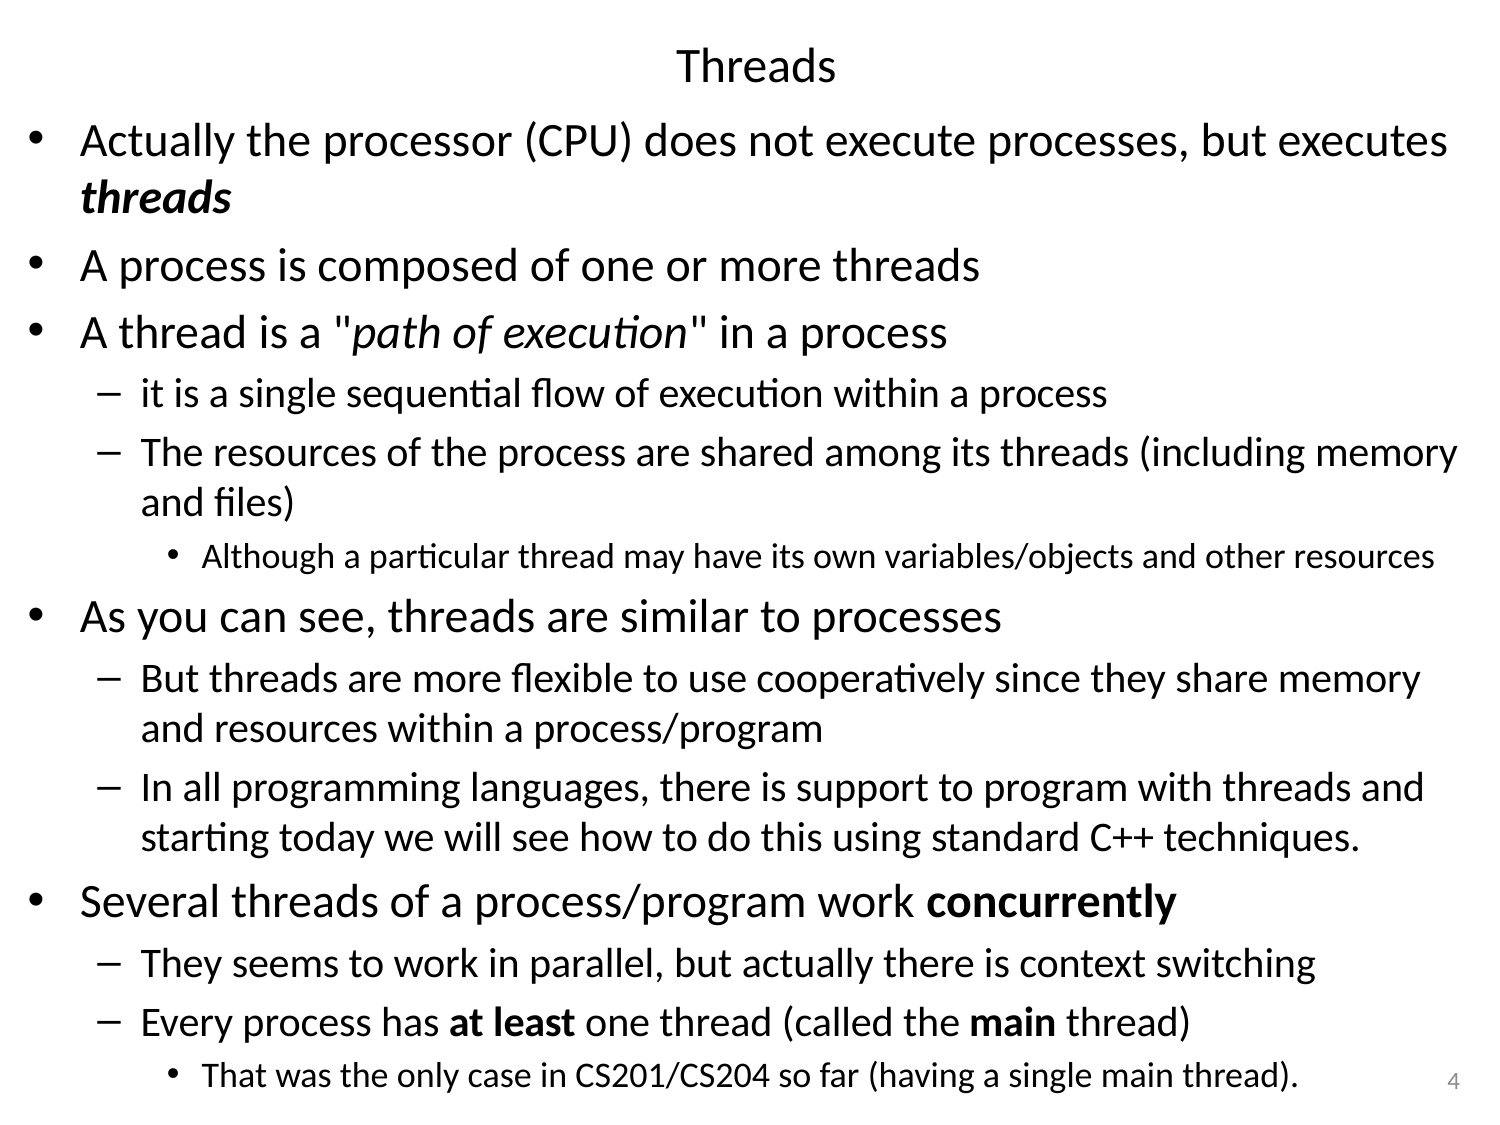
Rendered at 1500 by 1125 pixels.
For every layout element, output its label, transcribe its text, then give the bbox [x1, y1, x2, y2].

title Threads [75, 24, 1438, 100]
list Actually the processor (CPU) does not execute processes, but executes threads A process is composed of one or more threads A thread is a "path of execution" in a process it is a single sequential flow of execution within a process The resources of the process are shared among its threads (including memory and files) Although a particular thread may have its own variables/objects and other resources As you can see, threads are similar to processes But threads are more flexible to use cooperatively since they share memory and resources within a process/program In all programming languages, there is support to program with threads and starting today we will see how to do this using standard C++ techniques. Several threads of a process/program work concurrently They seems to work in parallel, but actually there is context switching Every process has at least one thread (called the main thread) That was the only case in CS201/CS204 so far (having a single main thread). [12, 100, 1475, 1125]
slide_number 4 [1125, 1050, 1475, 1110]
